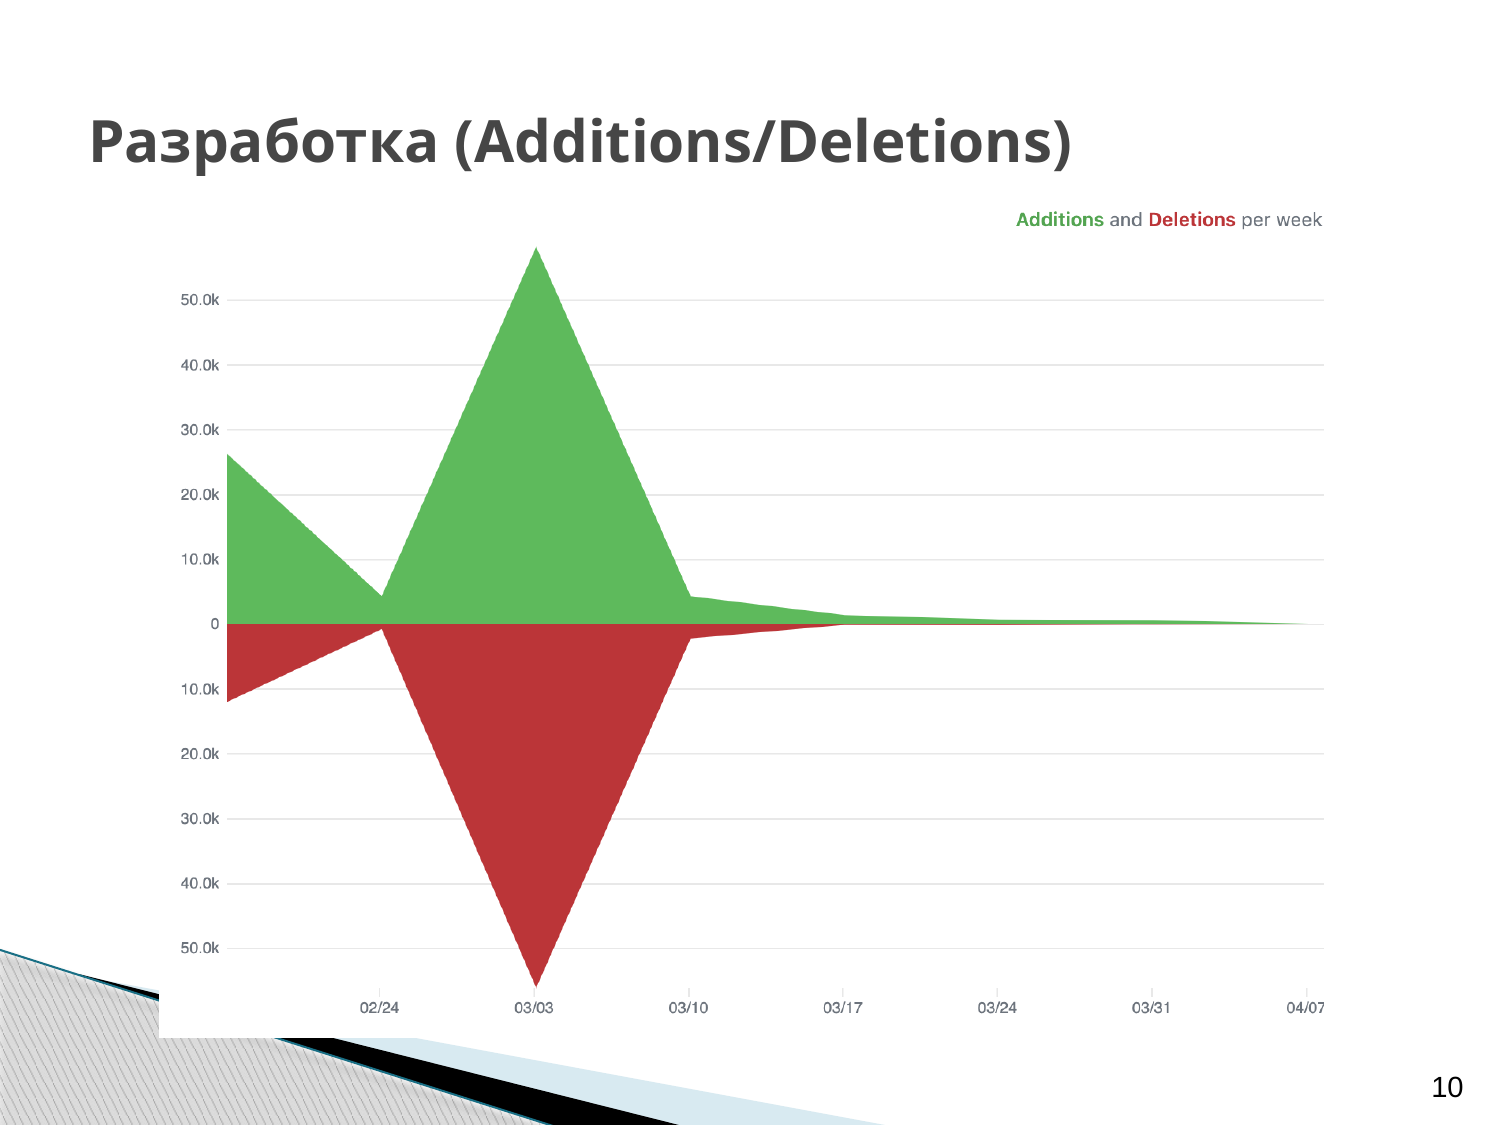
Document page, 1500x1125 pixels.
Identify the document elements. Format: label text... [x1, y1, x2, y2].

picture [159, 198, 1341, 1038]
title Разработка (Additions/Deletions) [75, 45, 1425, 233]
slide_number 10 [1400, 1051, 1479, 1112]
